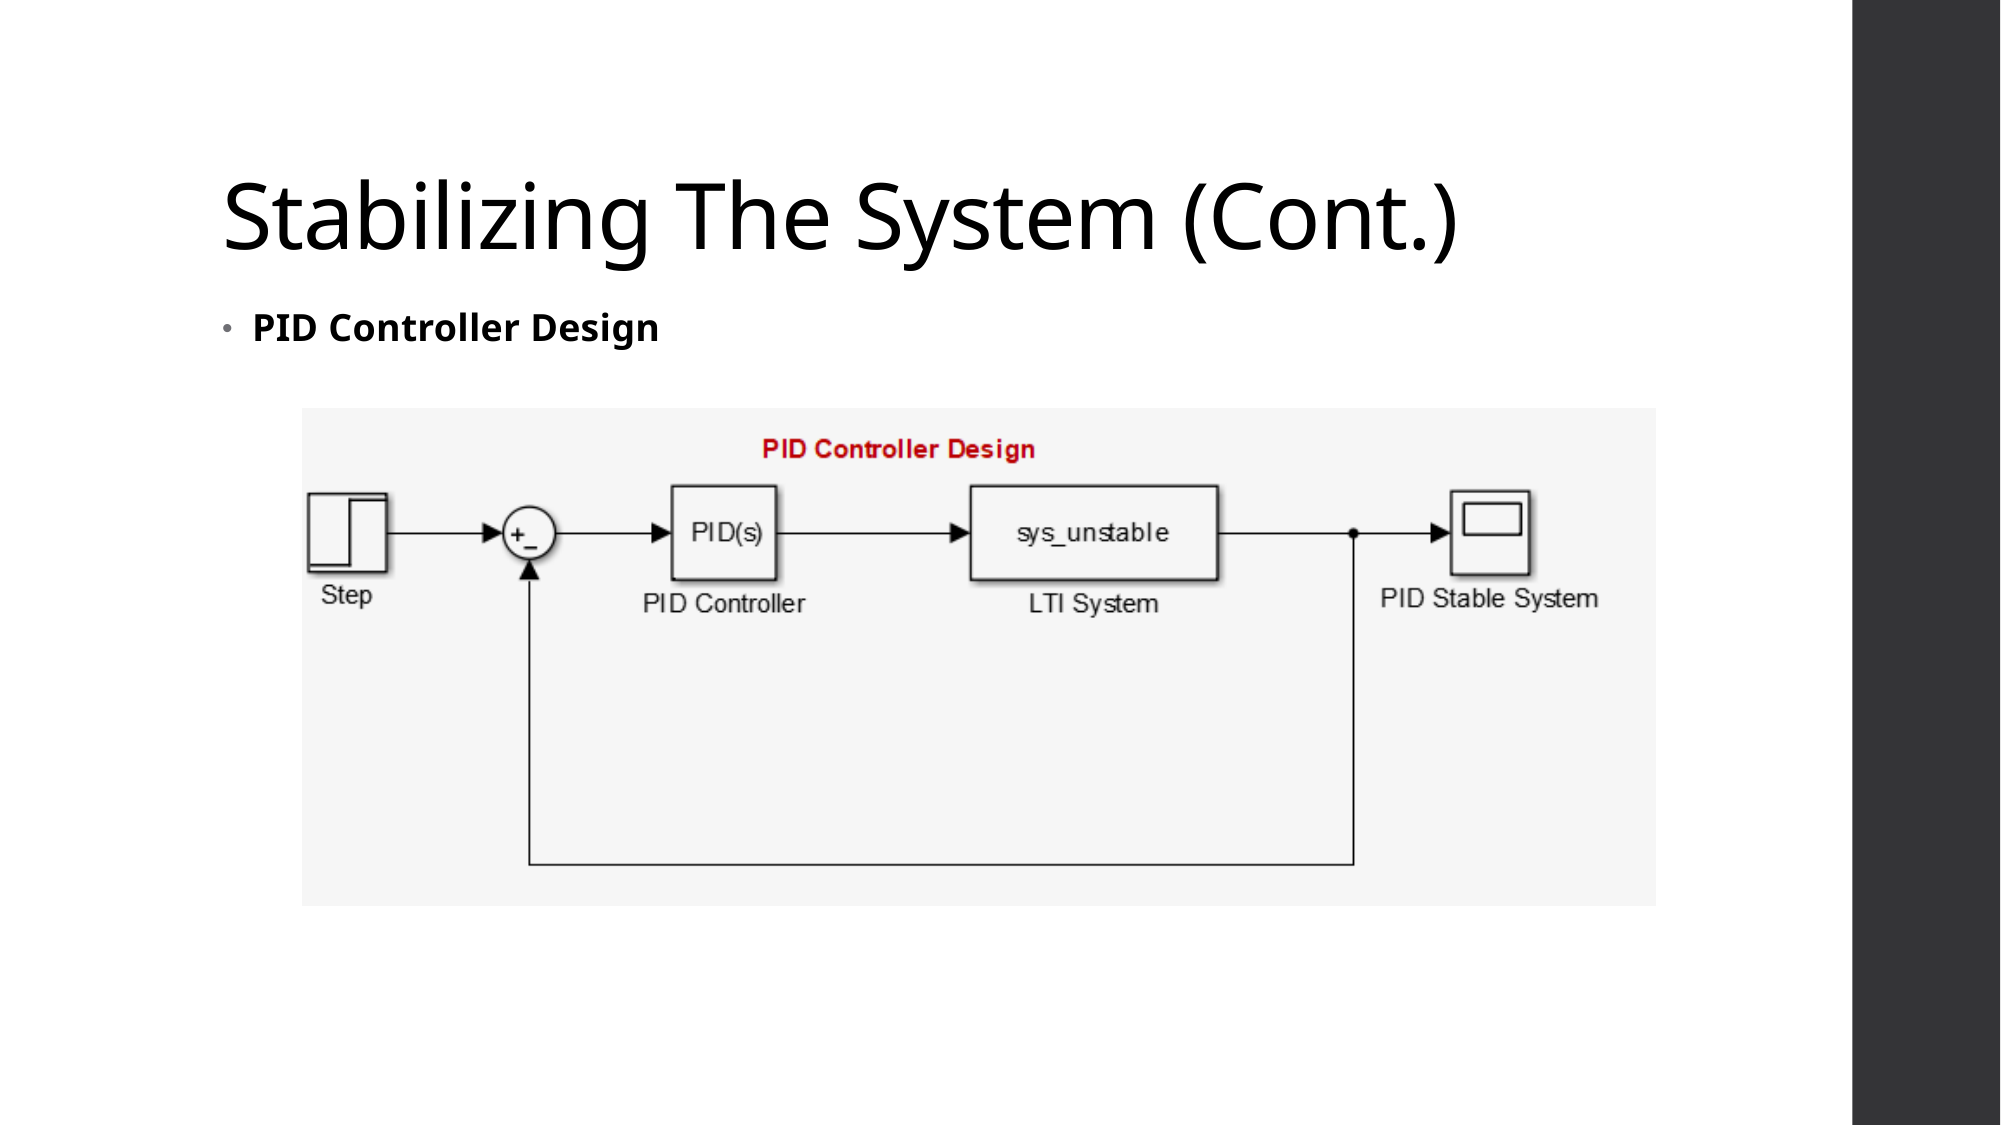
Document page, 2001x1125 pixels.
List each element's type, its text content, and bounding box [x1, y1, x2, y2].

title Stabilizing The System (Cont.) [206, 60, 1797, 278]
picture [302, 408, 1657, 906]
list PID Controller Design [206, 299, 1617, 1014]
